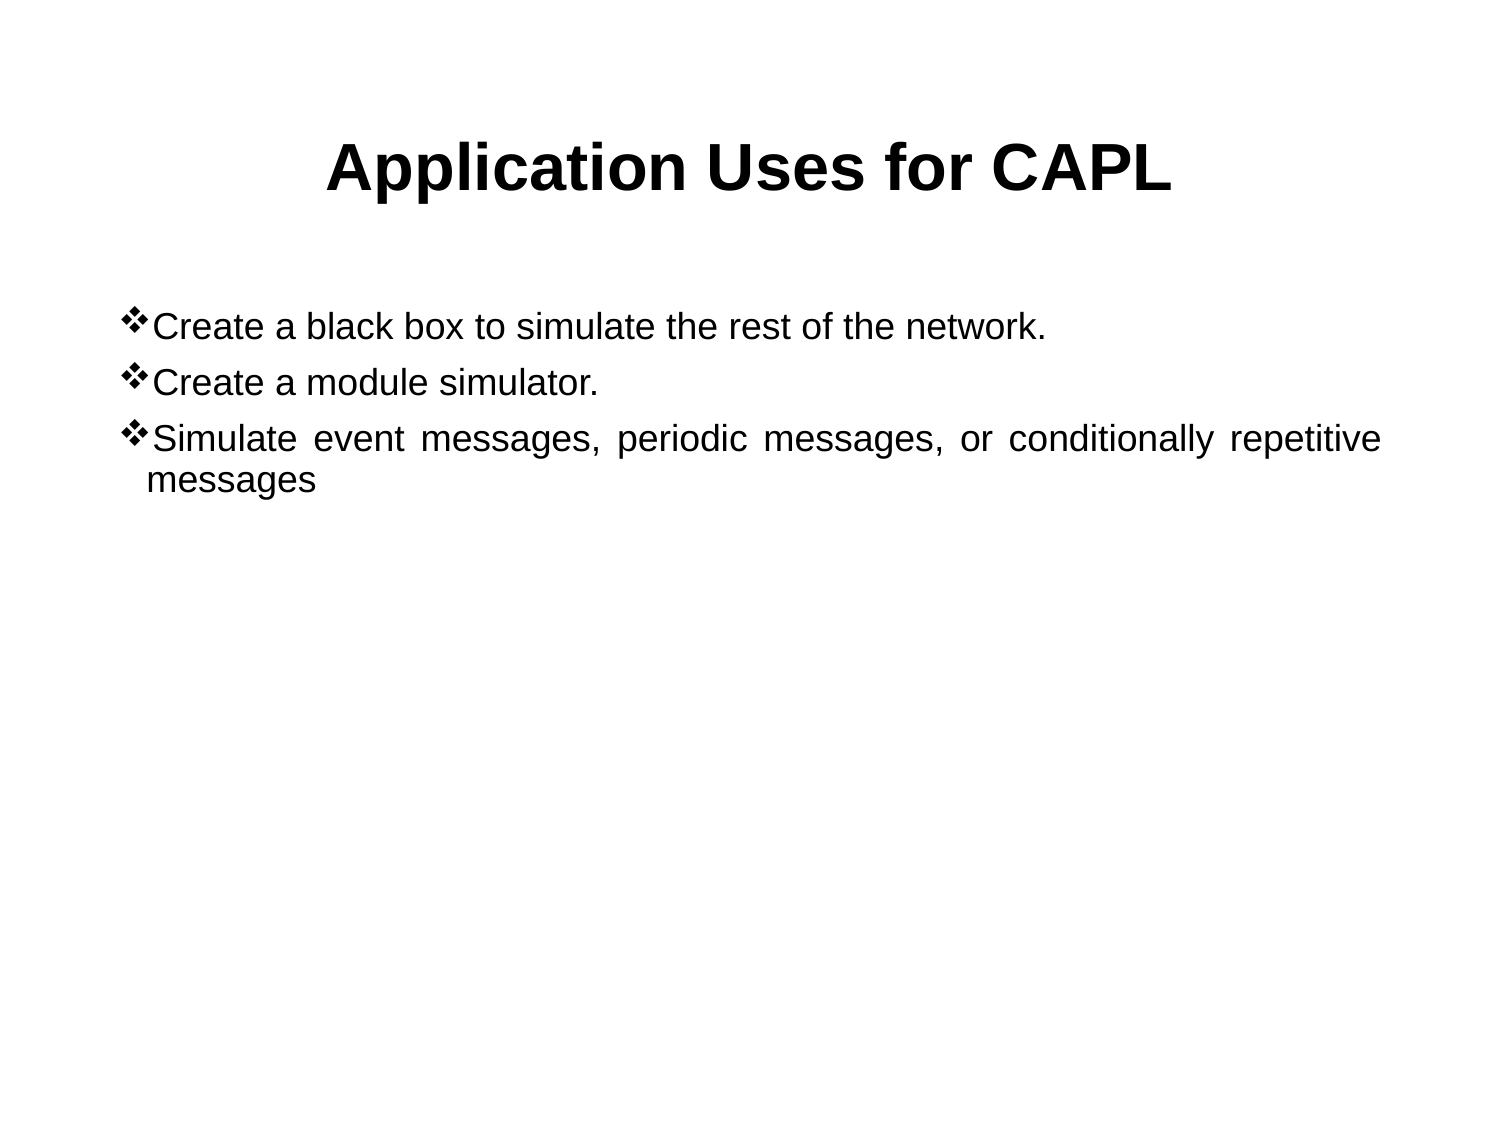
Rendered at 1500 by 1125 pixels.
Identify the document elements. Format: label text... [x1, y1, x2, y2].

title Application Uses for CAPL [103, 59, 1397, 278]
list Create a black box to simulate the rest of the network. Create a module simulator. Simulate event messages, periodic messages, or conditionally repetitive messages [103, 299, 1397, 1014]
